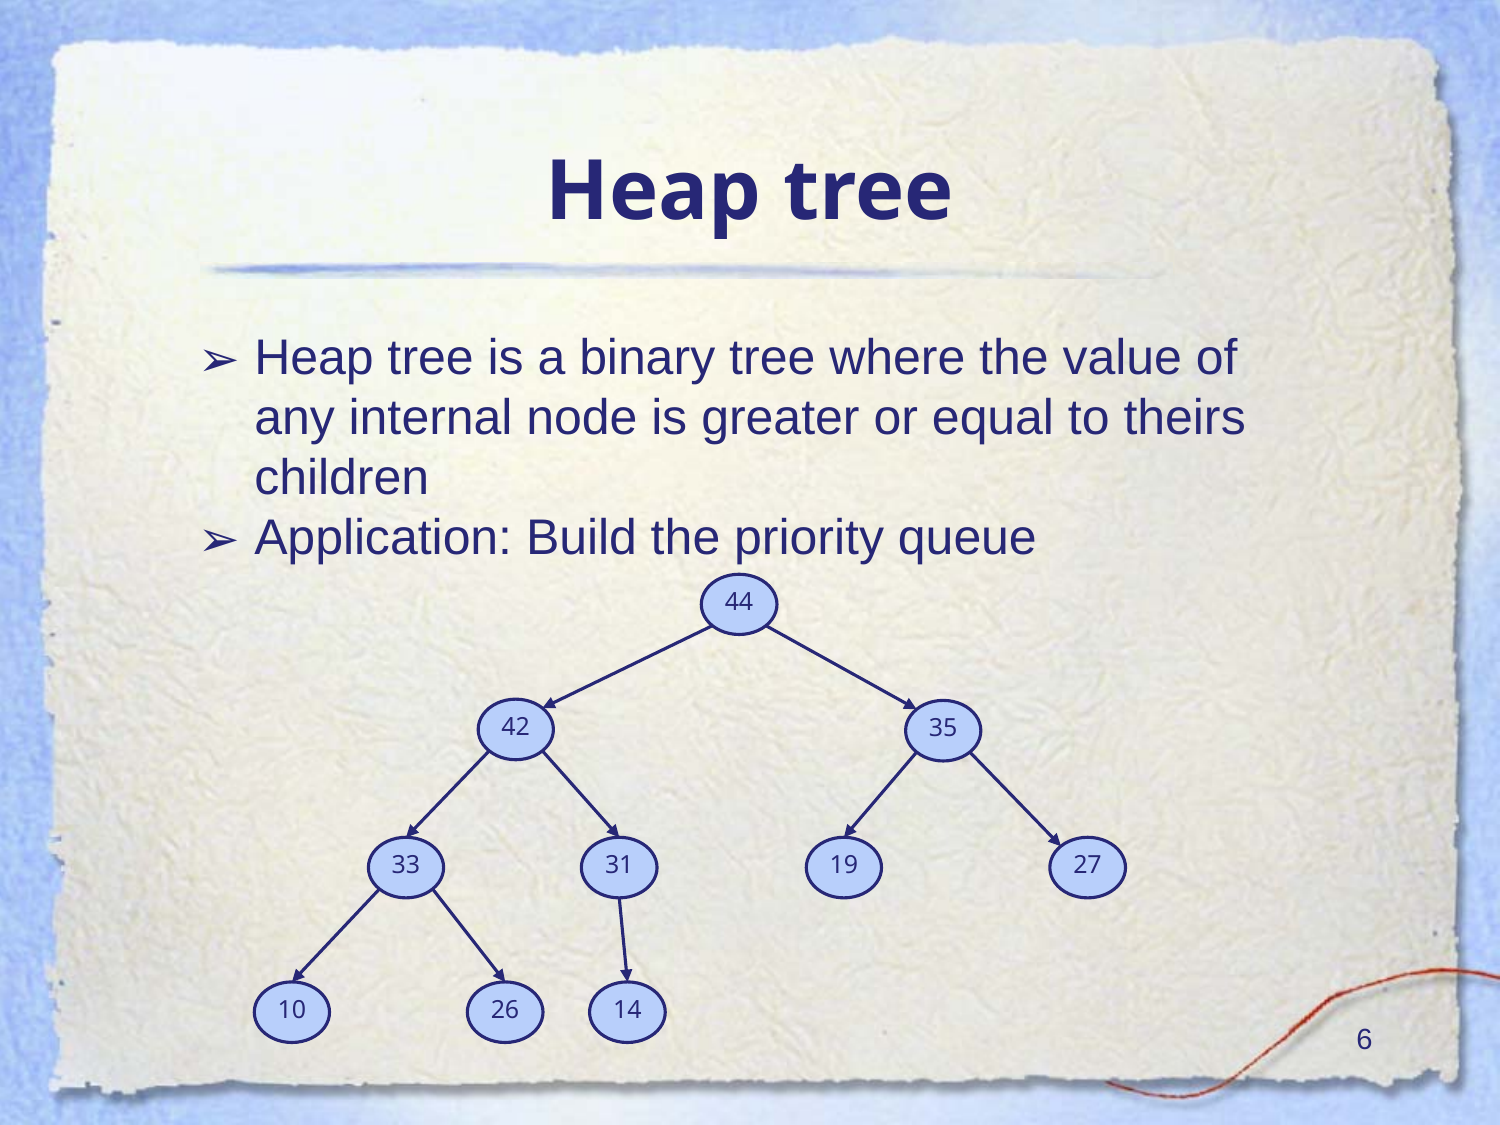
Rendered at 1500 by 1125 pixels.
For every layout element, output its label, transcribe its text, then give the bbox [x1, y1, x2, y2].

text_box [542, 625, 713, 709]
text_box Heap tree is a binary tree where the value of any internal node is greater or equal to theirs children Application: Build the priority queue [183, 316, 1317, 575]
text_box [969, 751, 1062, 847]
picture [0, 0, 1500, 1125]
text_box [291, 888, 380, 983]
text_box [618, 897, 628, 983]
text_box 26 [467, 982, 544, 1043]
text_box 44 [701, 574, 777, 635]
text_box 42 [478, 699, 554, 760]
text_box 33 [368, 837, 444, 898]
text_box 19 [806, 837, 882, 898]
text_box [405, 750, 490, 838]
text_box 10 [254, 982, 330, 1043]
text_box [432, 888, 506, 983]
text_box 35 [905, 700, 981, 761]
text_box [843, 751, 917, 838]
text_box 27 [1049, 837, 1126, 898]
slide_number ‹#› [1074, 1012, 1388, 1088]
text_box 14 [589, 982, 666, 1043]
text_box 31 [581, 837, 658, 898]
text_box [765, 625, 917, 710]
title Heap tree [112, 80, 1388, 244]
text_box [542, 750, 620, 838]
